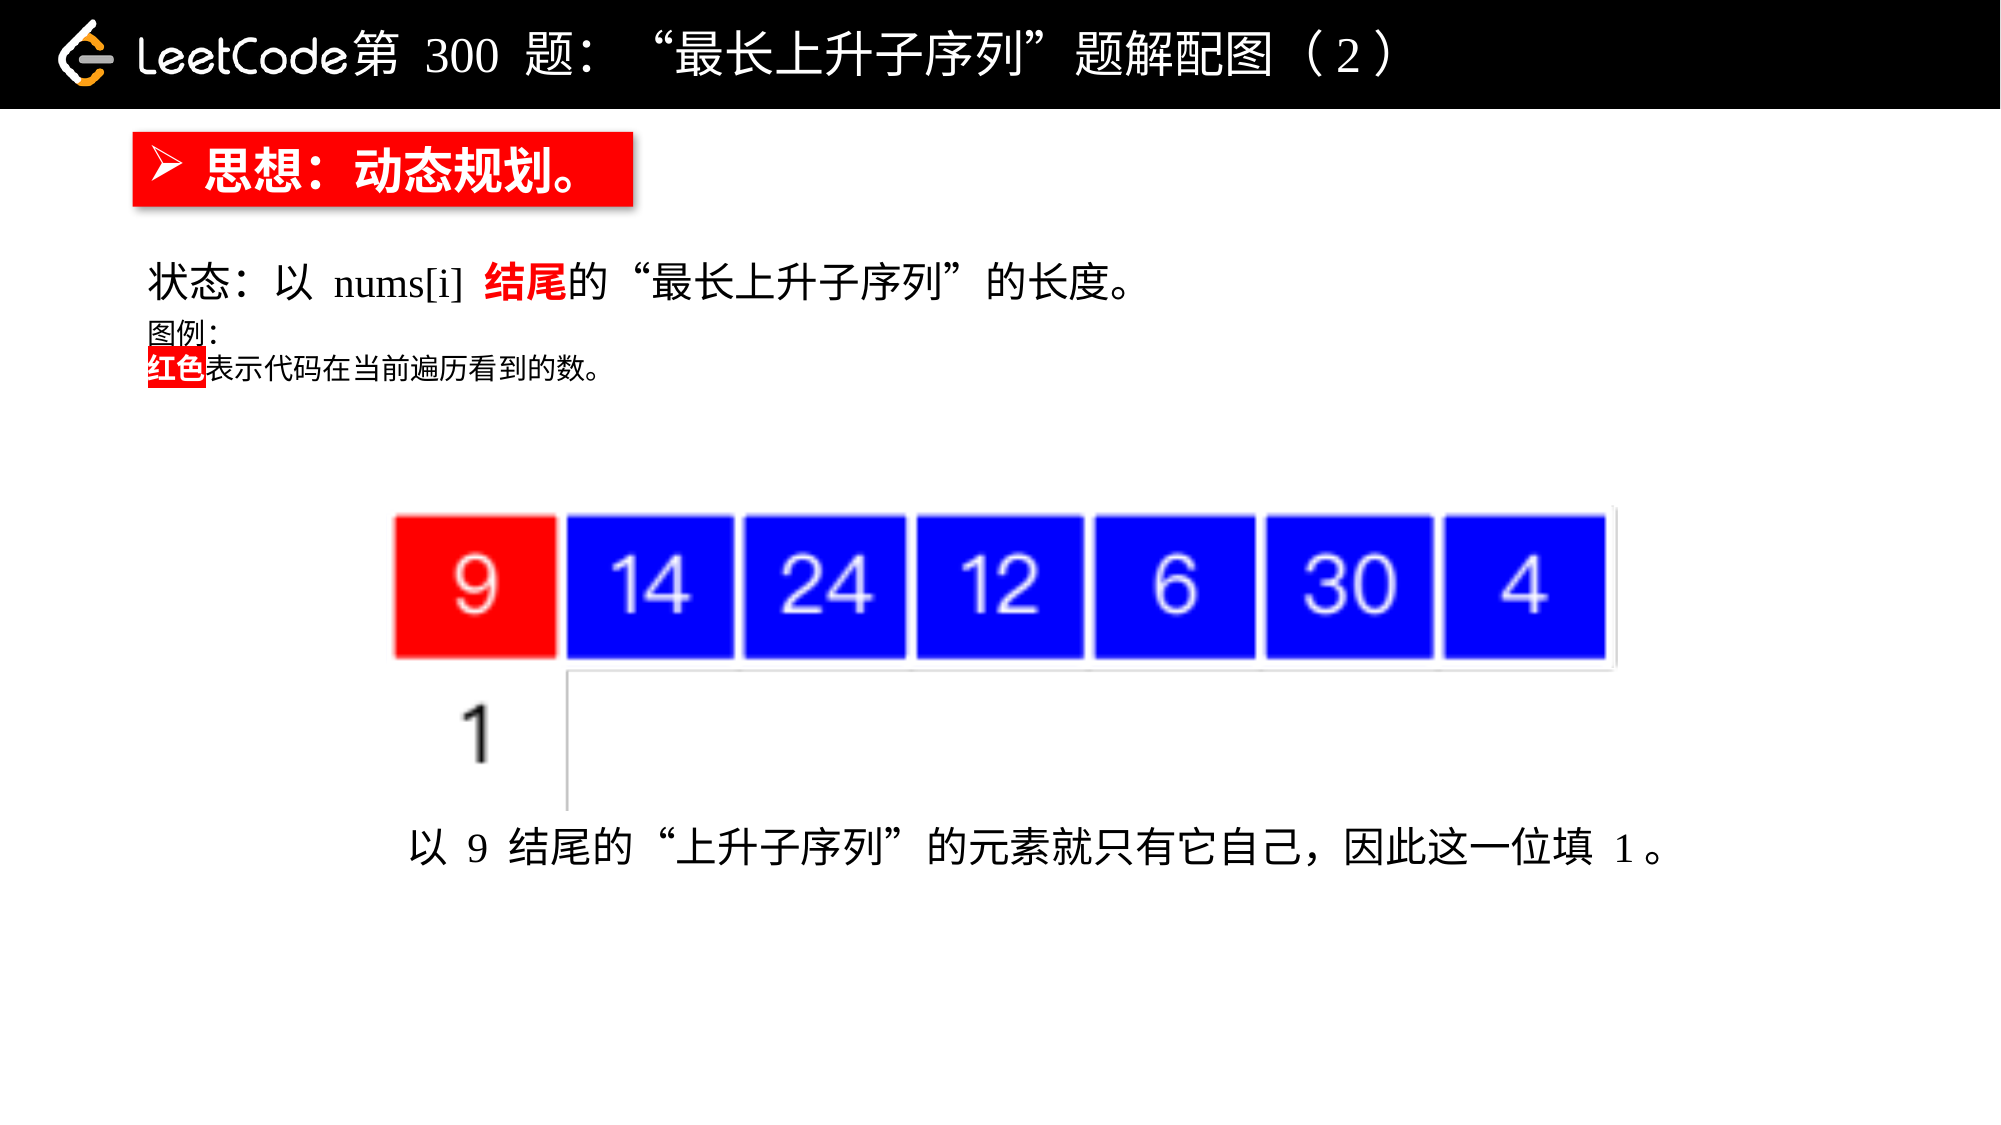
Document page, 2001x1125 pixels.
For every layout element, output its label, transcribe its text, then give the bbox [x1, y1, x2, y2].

text_box 图例： 红色表示代码在当前遍历看到的数。 [132, 307, 1305, 393]
text_box 第 300 题：“最长上升子序列”题解配图（2） [336, 15, 1438, 90]
picture [382, 505, 1618, 811]
picture [57, 14, 347, 100]
text_box 以 9 结尾的“上升子序列”的元素就只有它自己，因此这一位填 1。 [391, 813, 1702, 878]
text_box 状态：以 nums[i] 结尾的“最长上升子序列”的长度。 [132, 248, 1519, 314]
text_box 思想：动态规划。 [132, 131, 634, 207]
